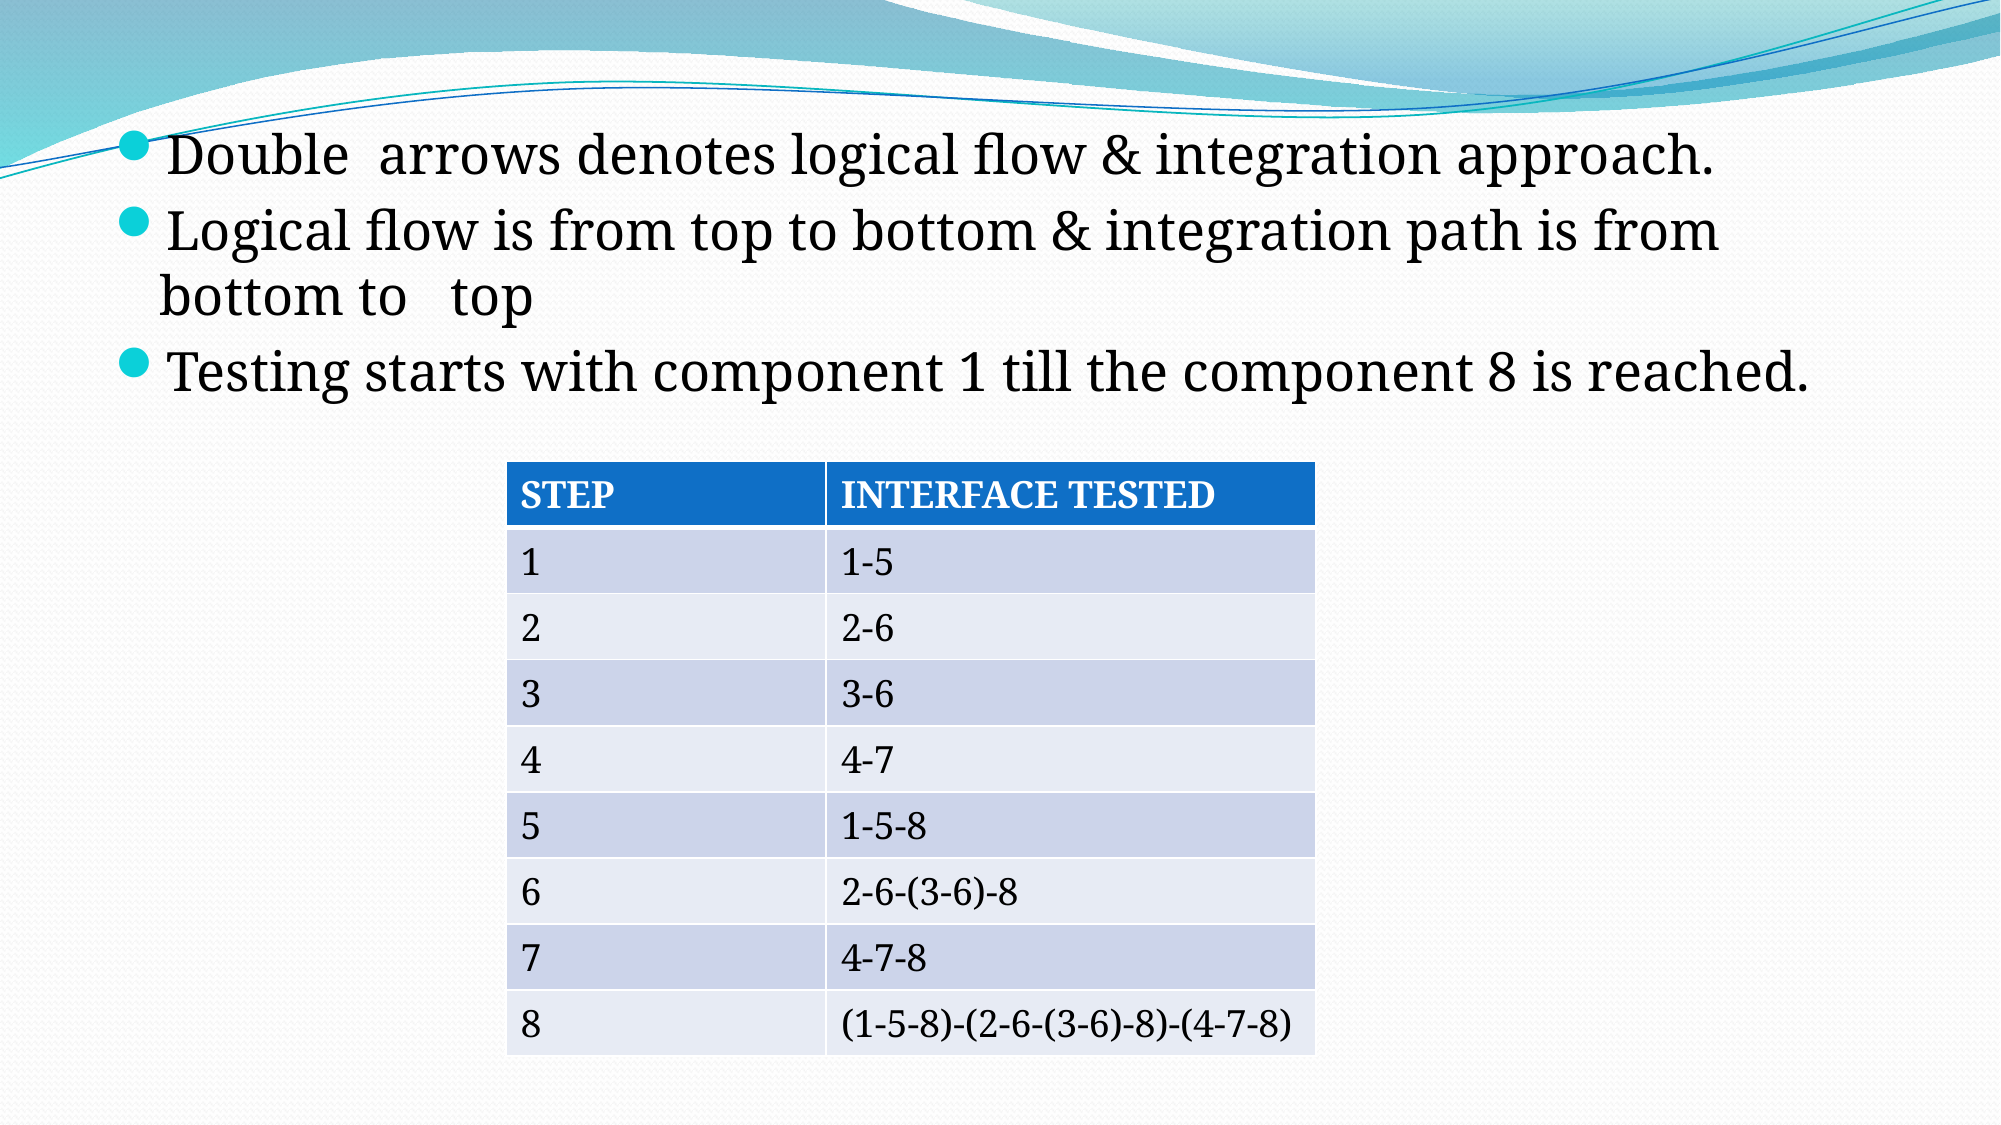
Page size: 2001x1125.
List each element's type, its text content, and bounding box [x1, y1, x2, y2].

table_cell 1-5 [827, 530, 1315, 593]
list Double arrows denotes logical flow & integration approach. Logical flow is from top to bottom & integration path is from bottom to top Testing starts with component 1 till the component 8 is reached. [99, 112, 1900, 1062]
table_cell 2-6 [827, 594, 1315, 659]
table_cell 3 [507, 660, 825, 725]
table_cell 4-7-8 [827, 925, 1315, 989]
table_cell 4-7 [827, 727, 1315, 791]
table_cell 2 [507, 594, 825, 659]
table_cell 6 [507, 859, 825, 923]
table_cell 4 [507, 727, 825, 791]
table_cell 5 [507, 793, 825, 857]
table_cell 8 [507, 991, 825, 1055]
table_cell 7 [507, 925, 825, 989]
table_cell 2-6-(3-6)-8 [827, 859, 1315, 923]
table_cell 1 [507, 530, 825, 593]
table_cell (1-5-8)-(2-6-(3-6)-8)-(4-7-8) [827, 991, 1315, 1055]
table_header INTERFACE TESTED [827, 462, 1315, 525]
table_cell 1-5-8 [827, 793, 1315, 857]
table_cell 3-6 [827, 660, 1315, 725]
table_header STEP [507, 462, 825, 525]
